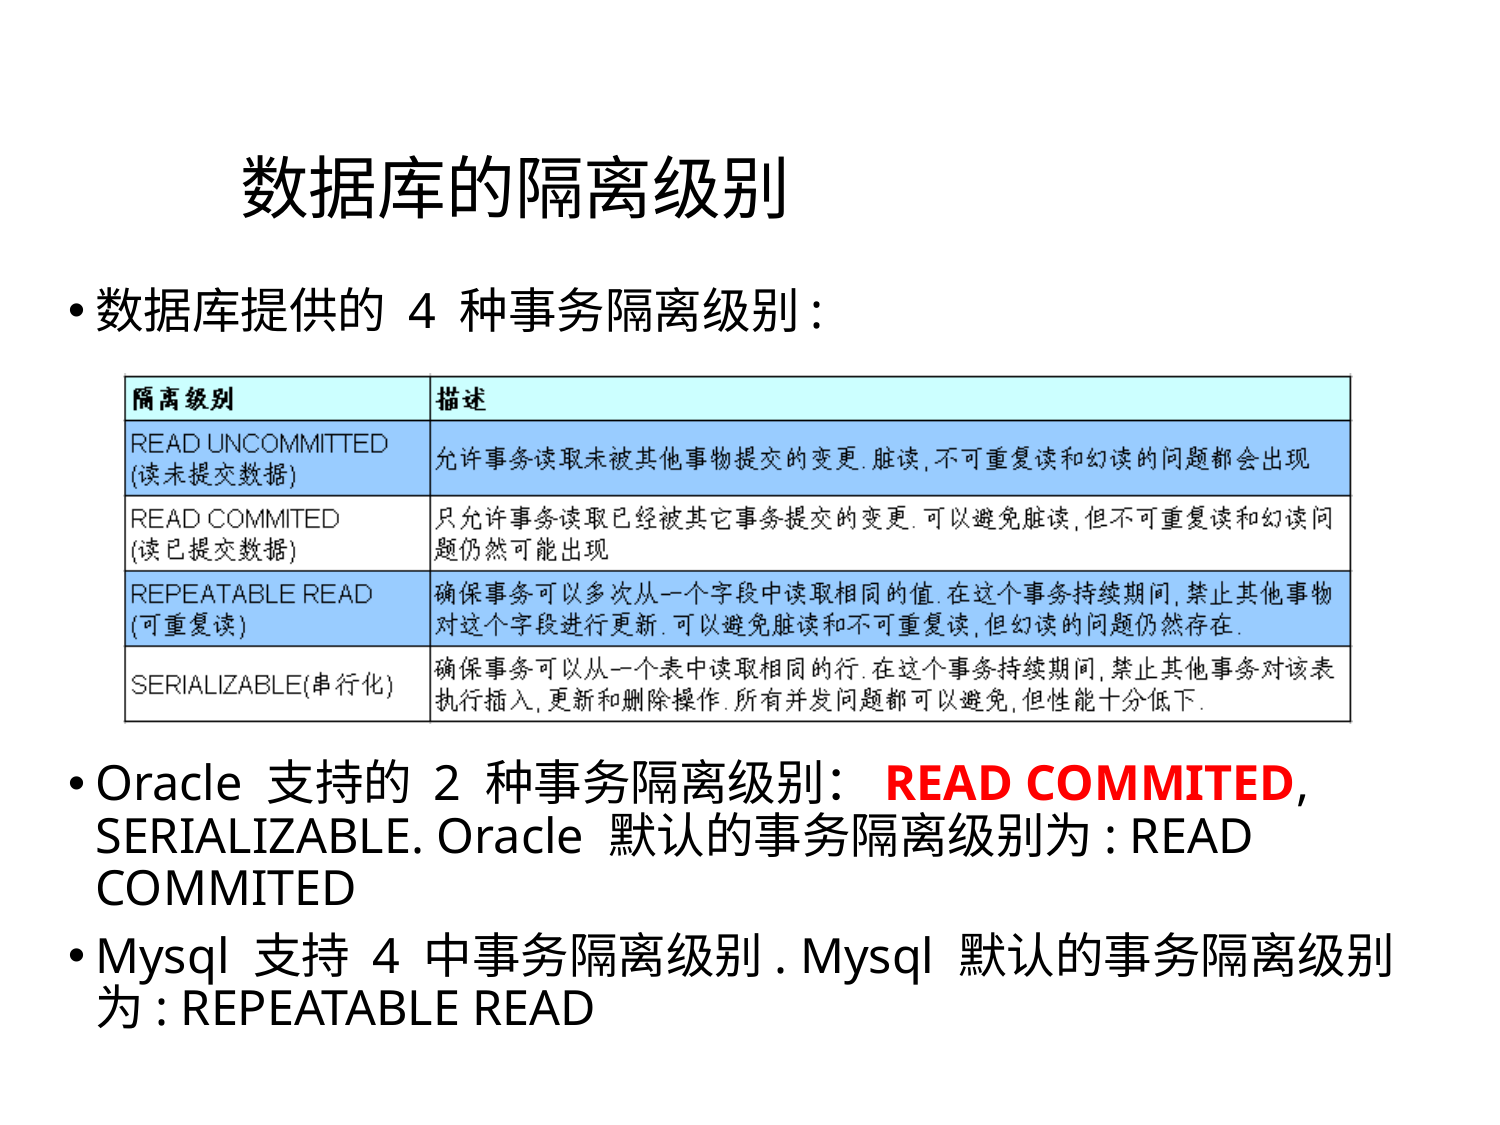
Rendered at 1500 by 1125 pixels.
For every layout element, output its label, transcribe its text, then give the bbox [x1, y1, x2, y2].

list 数据库提供的 4 种事务隔离级别: Oracle 支持的 2 种事务隔离级别：READ COMMITED, SERIALIZABLE. Oracle 默认的事务隔离级别为: READ COMMITED Mysql 支持 4 中事务隔离级别. Mysql 默认的事务隔离级别为: REPEATABLE READ [53, 279, 1424, 1047]
title 数据库的隔离级别 [225, 97, 1500, 286]
picture [123, 373, 1353, 724]
